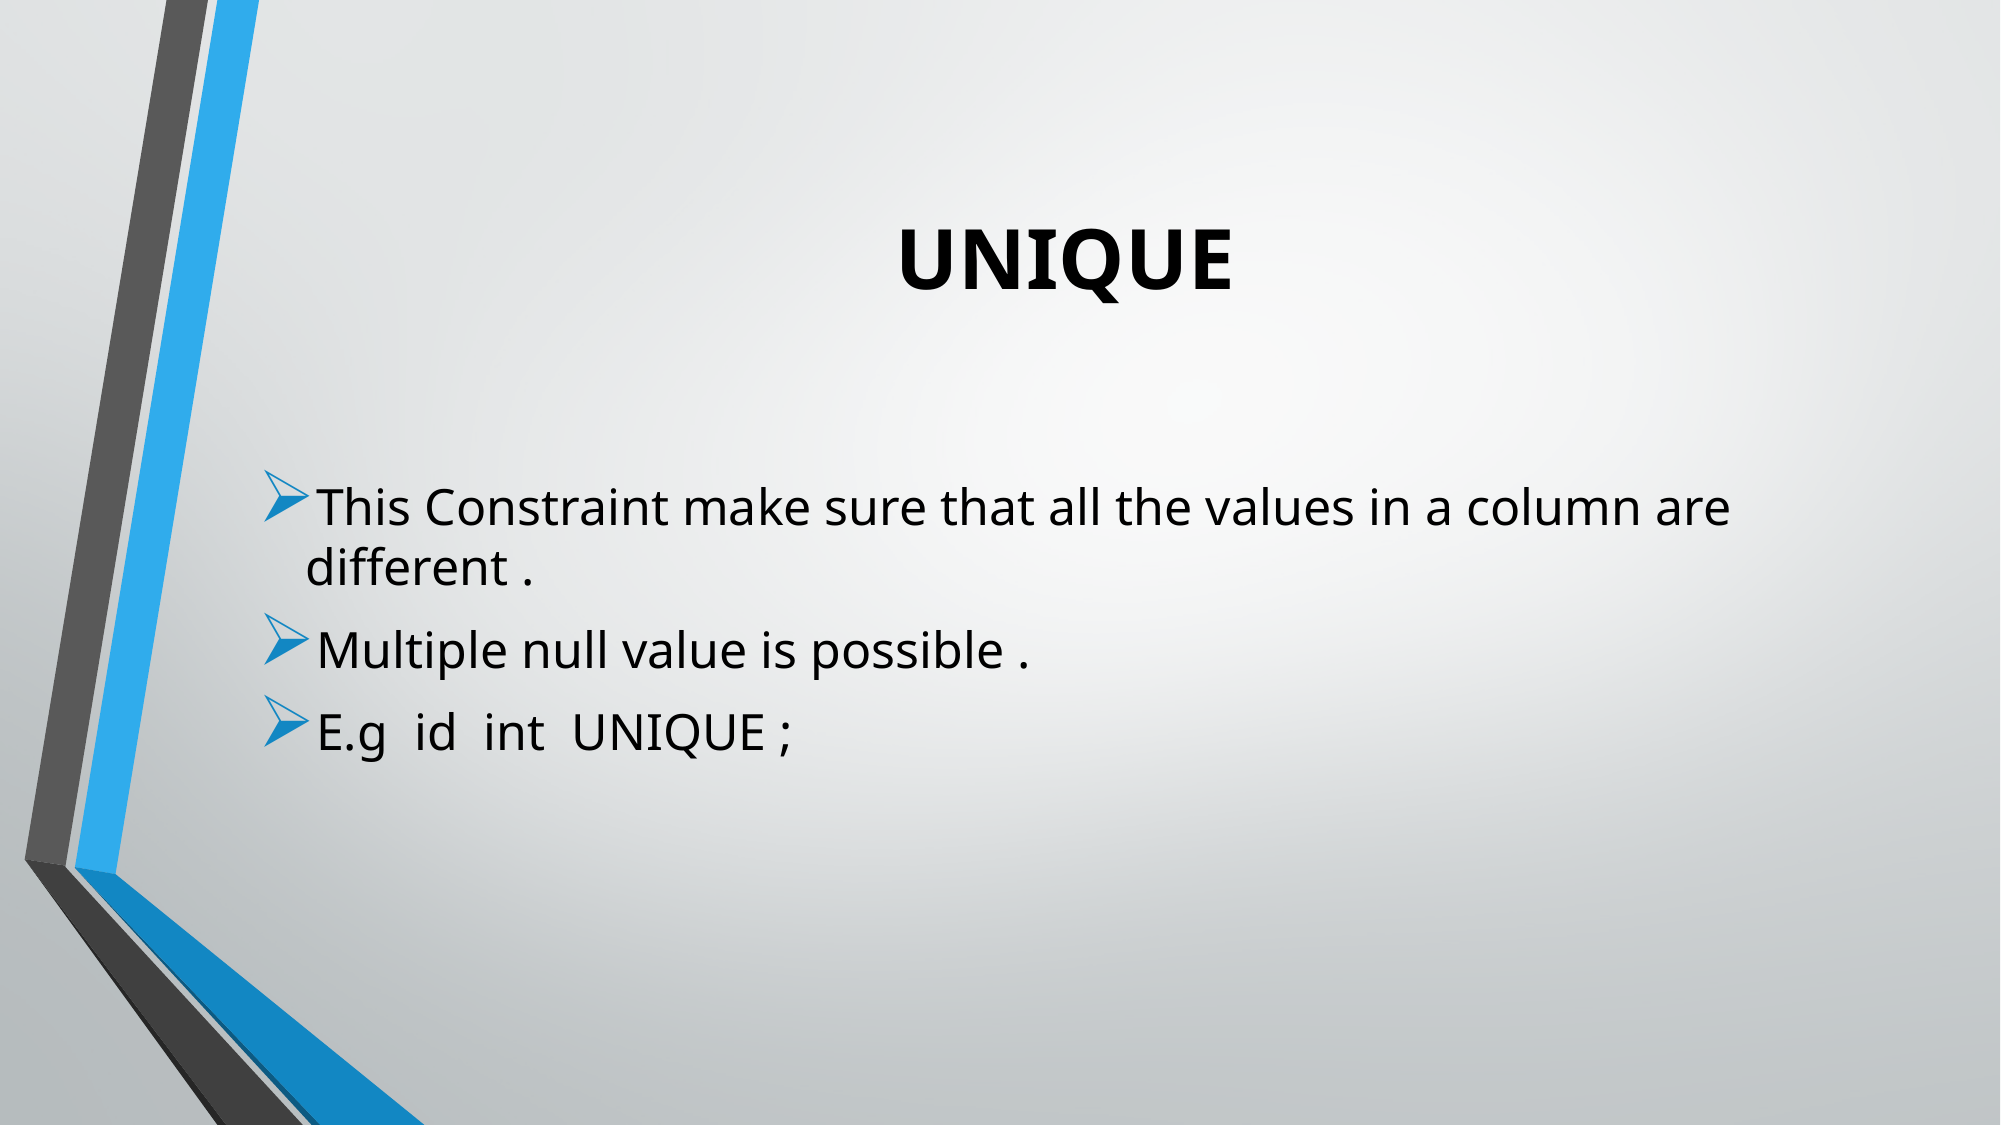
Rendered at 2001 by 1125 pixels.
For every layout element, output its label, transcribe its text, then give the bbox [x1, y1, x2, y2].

title UNIQUE [243, 112, 1887, 400]
list This Constraint make sure that all the values in a column are different . Multiple null value is possible . E.g id int UNIQUE ; [243, 413, 1887, 823]
